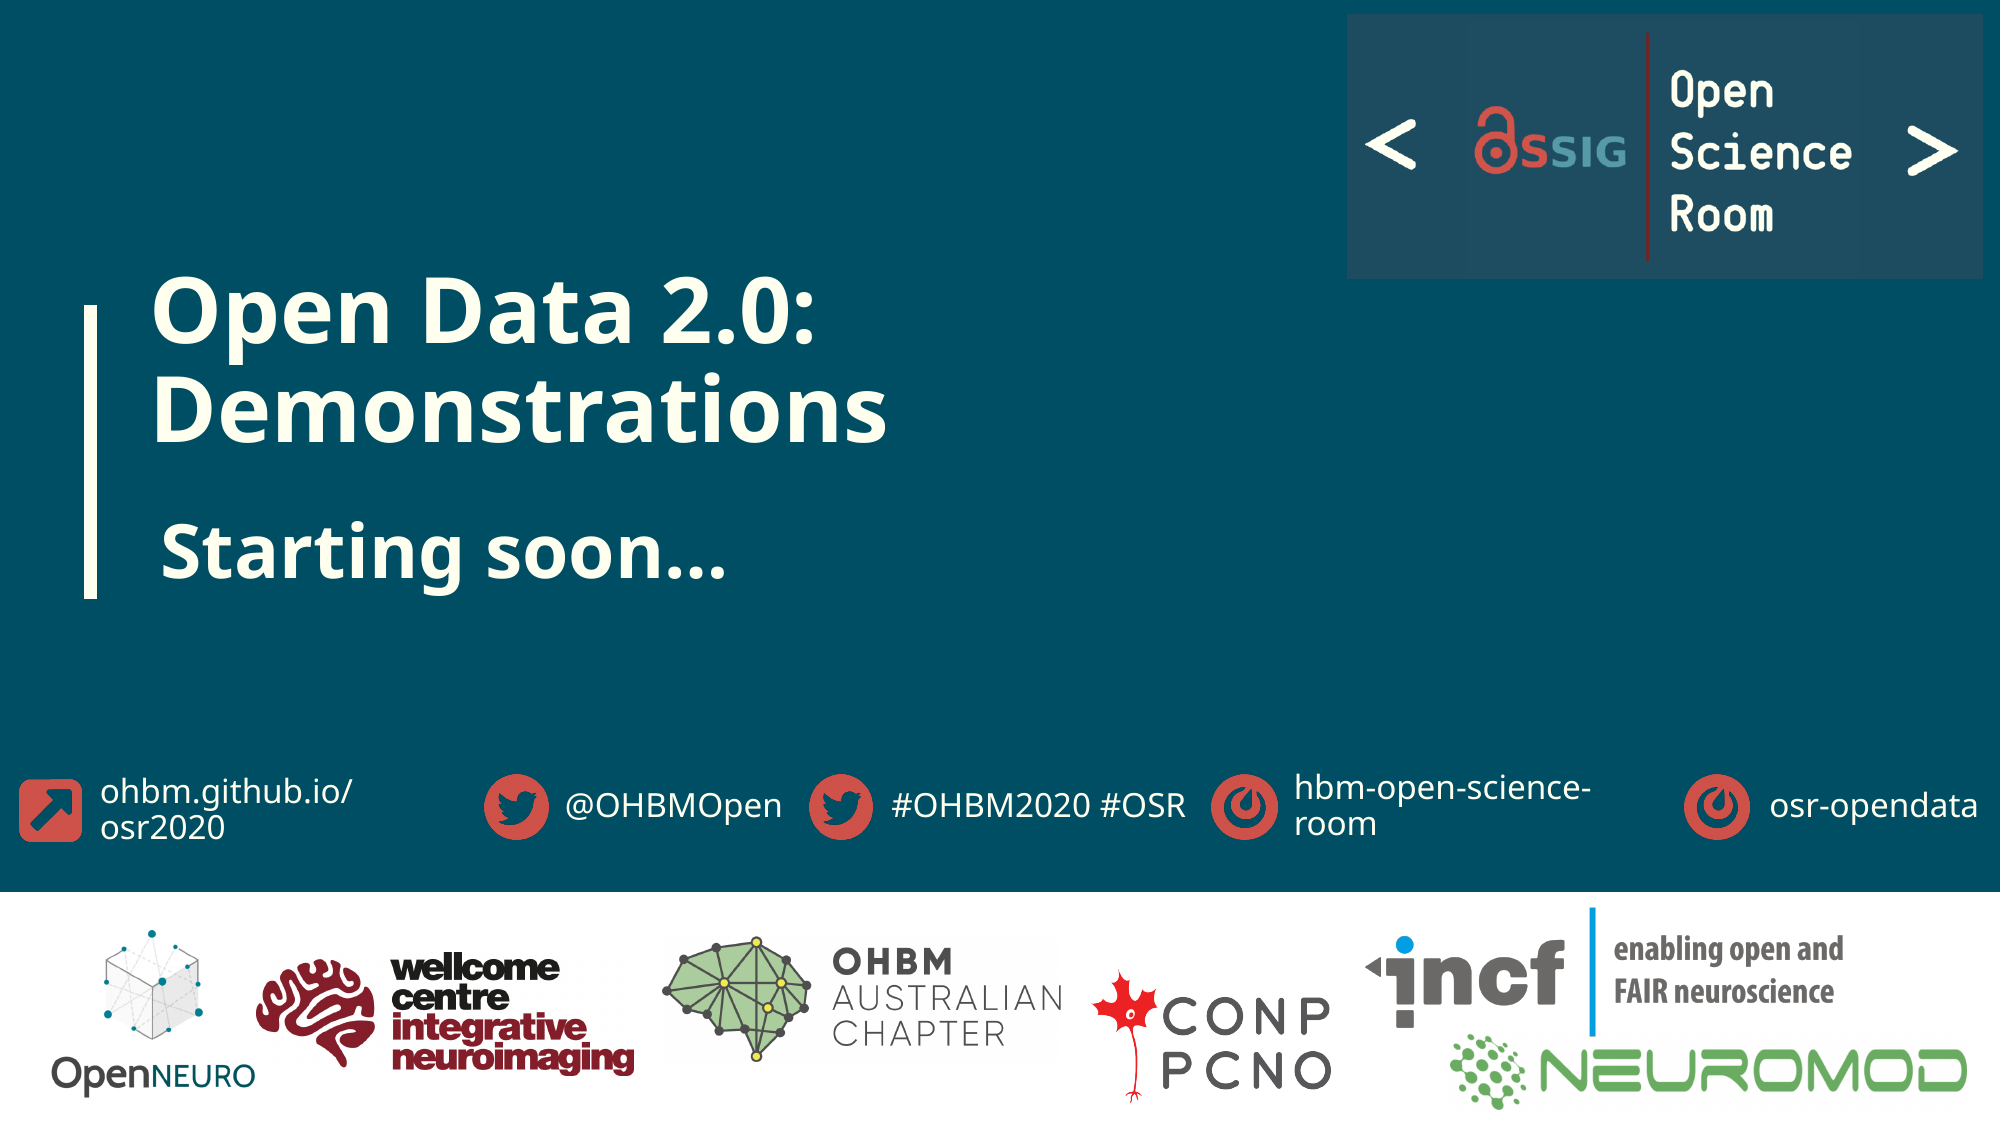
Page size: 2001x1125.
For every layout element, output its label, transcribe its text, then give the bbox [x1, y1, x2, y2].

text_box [808, 770, 1208, 844]
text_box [1684, 774, 2000, 840]
text_box Starting soon… [145, 427, 1495, 603]
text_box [33, 863, 1967, 1110]
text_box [1211, 774, 1680, 840]
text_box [484, 771, 800, 843]
picture [1348, 15, 1982, 278]
text_box [0, 0, 2000, 893]
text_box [19, 775, 490, 846]
title Open Data 2.0: Demonstrations [134, 294, 1484, 470]
